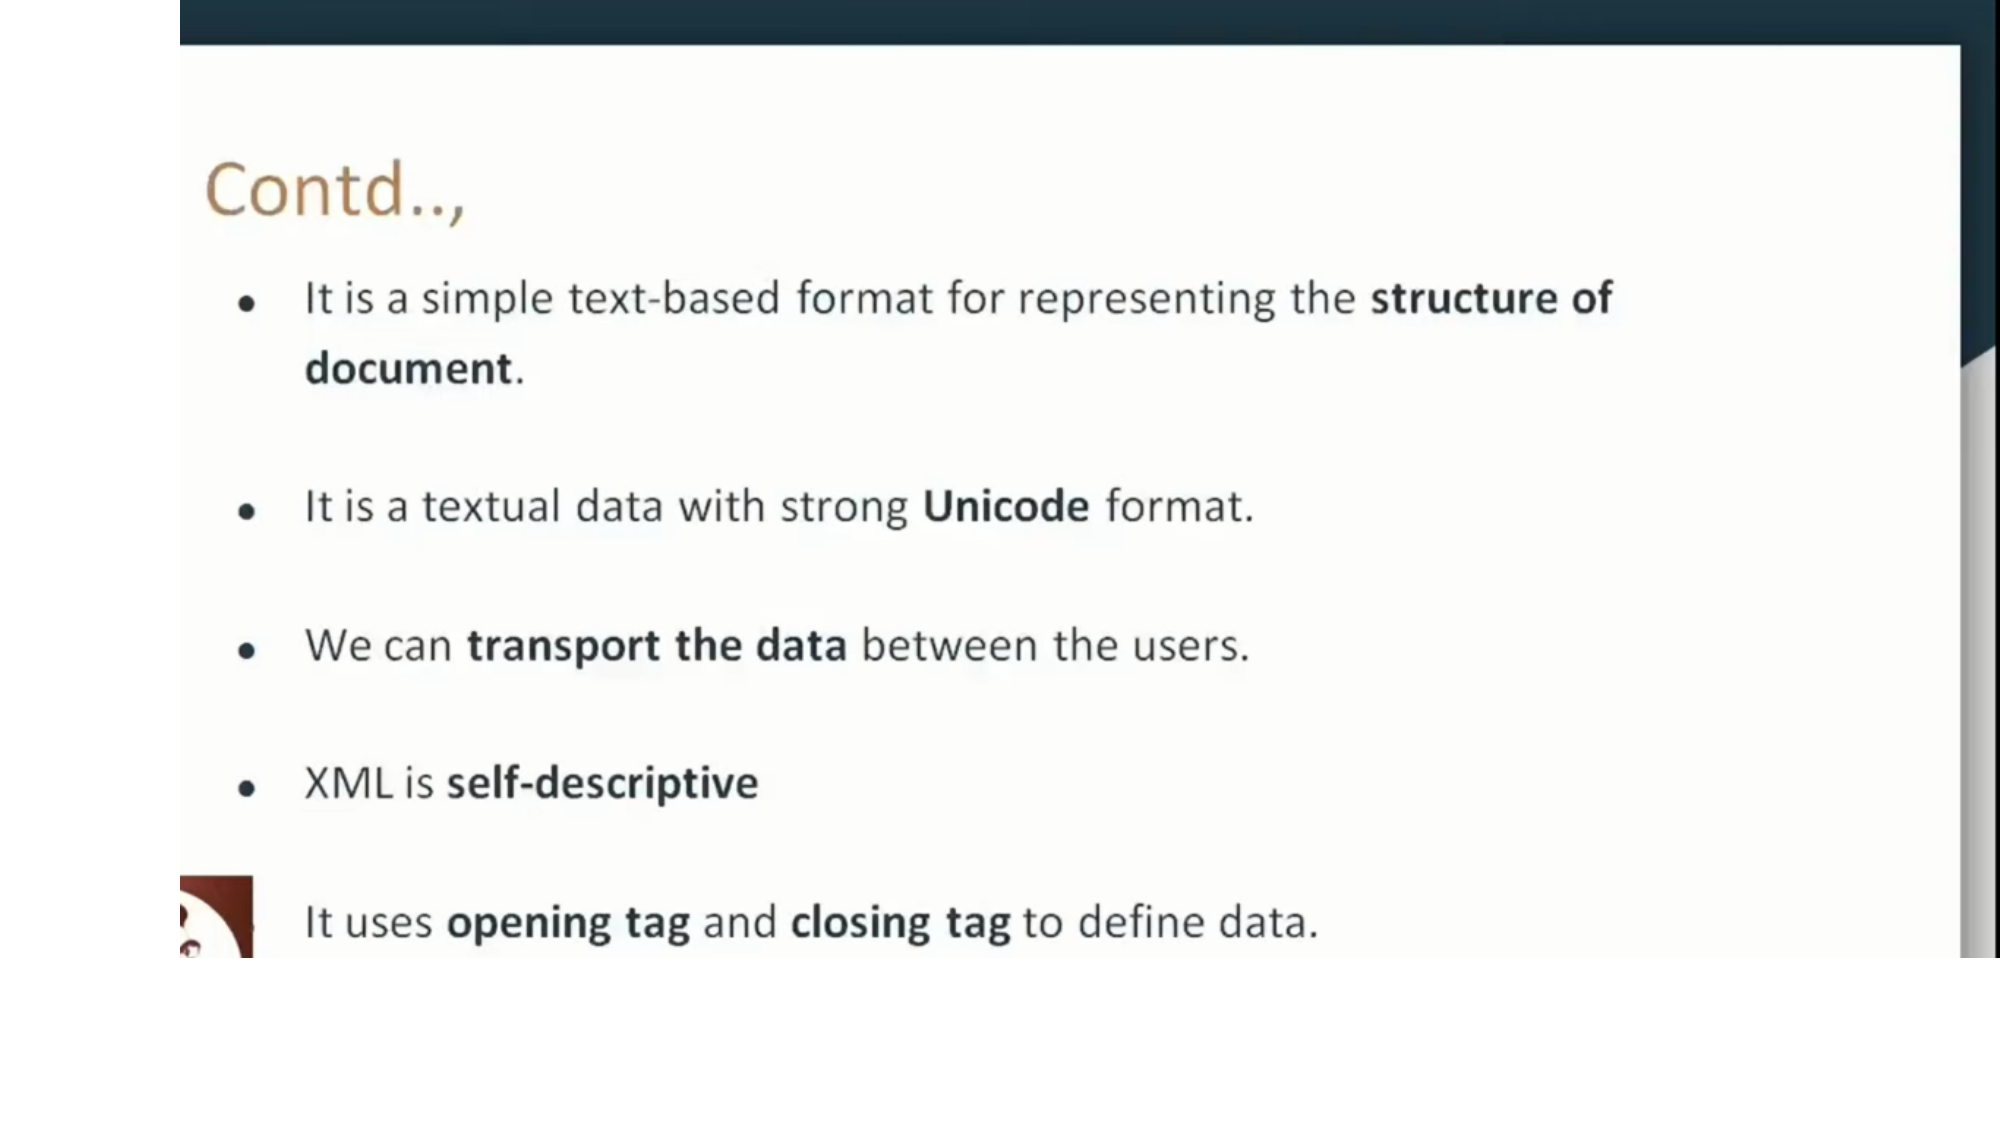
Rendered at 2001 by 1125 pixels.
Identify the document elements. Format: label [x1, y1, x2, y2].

picture [179, 0, 2000, 958]
